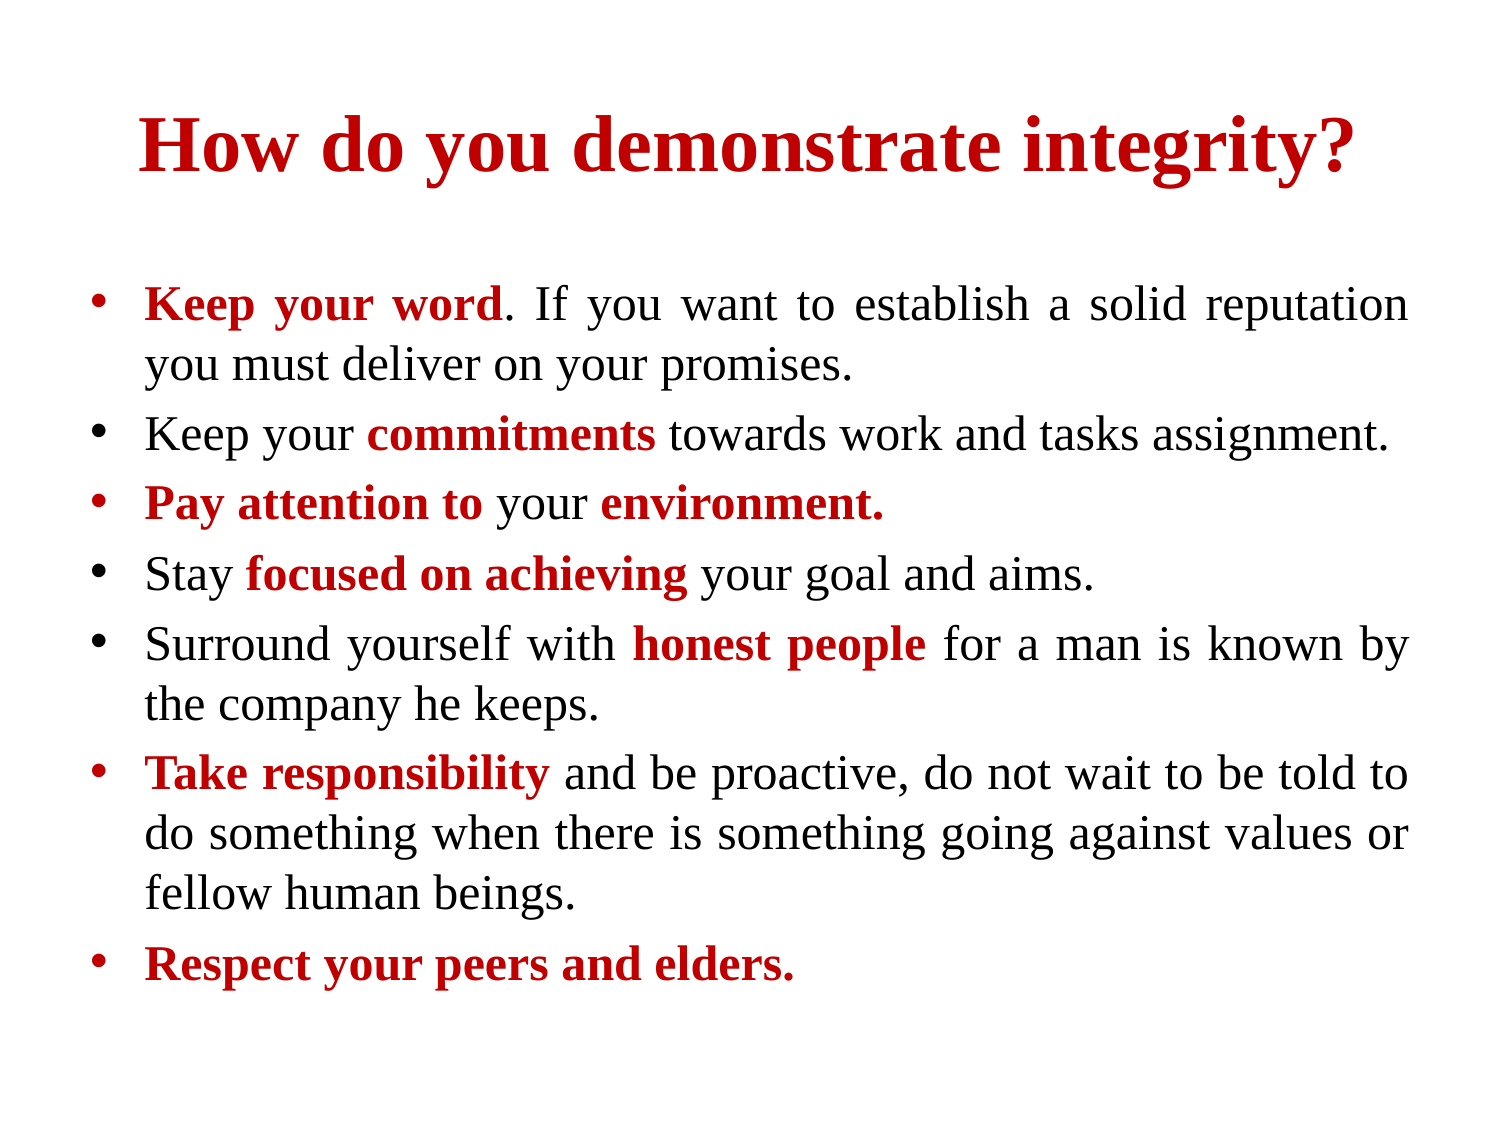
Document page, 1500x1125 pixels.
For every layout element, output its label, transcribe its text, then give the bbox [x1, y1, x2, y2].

list Keep your word. If you want to establish a solid reputation you must deliver on your promises. Keep your commitments towards work and tasks assignment. Pay attention to your environment. Stay focused on achieving your goal and aims. Surround yourself with honest people for a man is known by the company he keeps. Take responsibility and be proactive, do not wait to be told to do something when there is something going against values or fellow human beings. Respect your peers and elders. [75, 262, 1425, 1005]
title How do you demonstrate integrity? [75, 45, 1425, 233]
